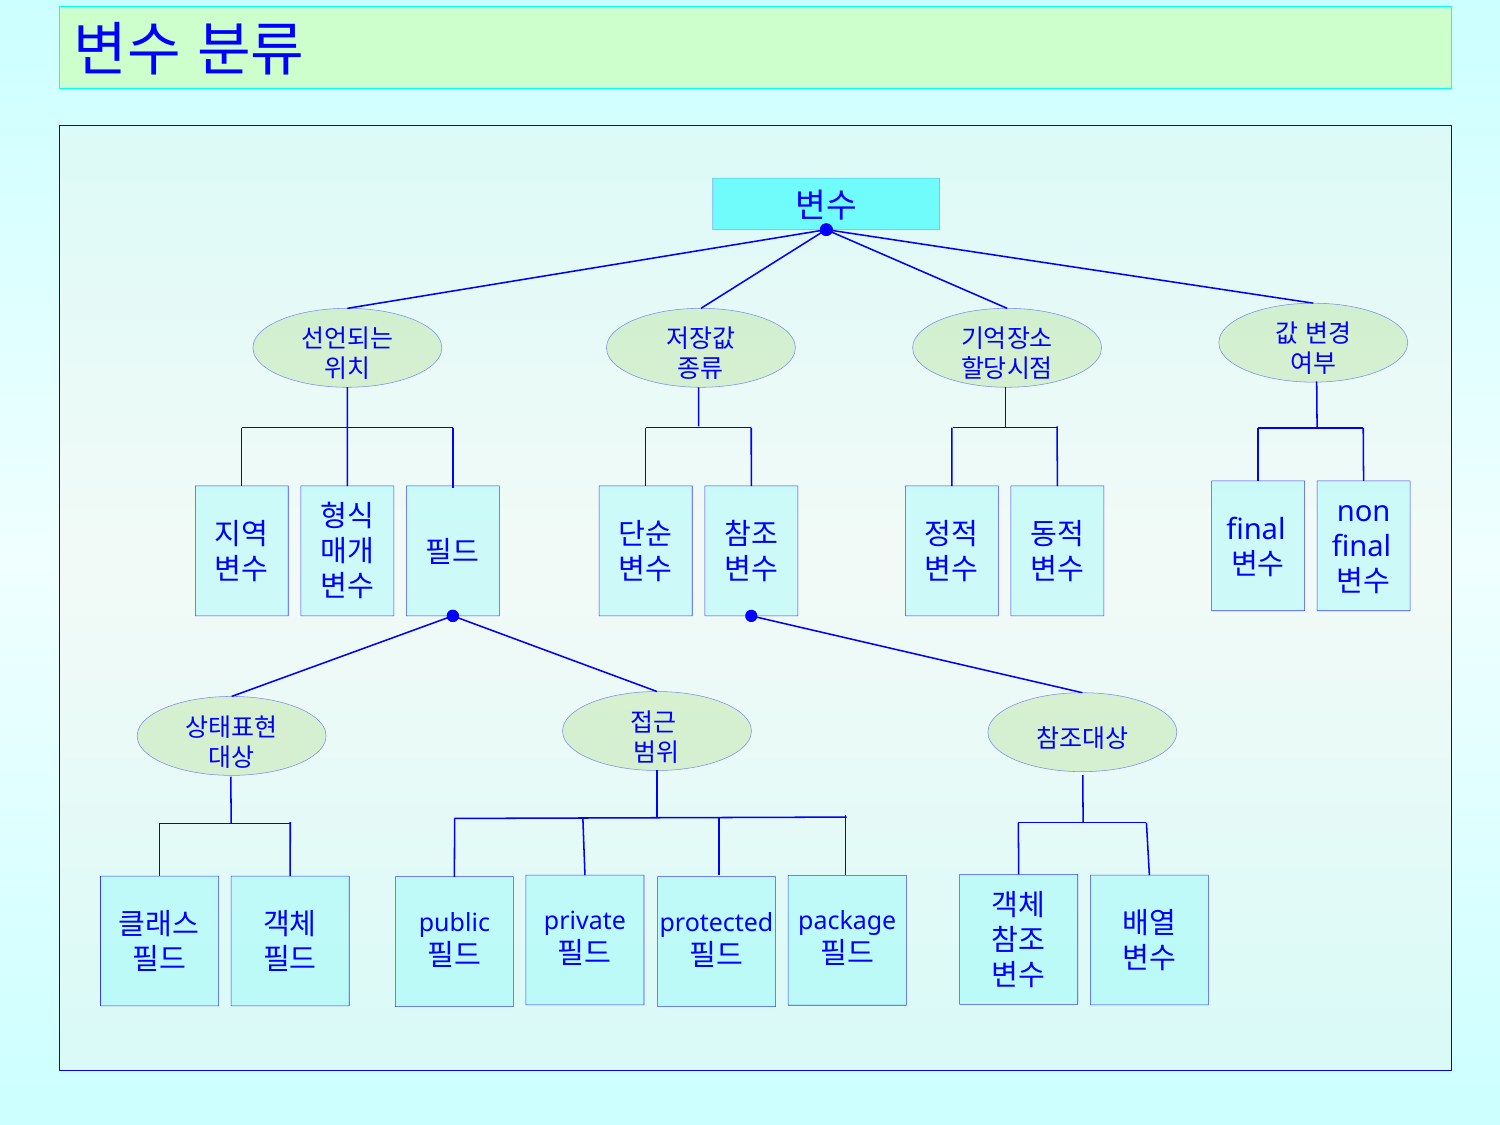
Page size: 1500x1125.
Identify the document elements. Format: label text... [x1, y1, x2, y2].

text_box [1008, 229, 1314, 304]
text_box 선언되는 위치 [250, 306, 444, 390]
text_box 정적변수 [905, 485, 999, 614]
text_box 단순변수 [599, 485, 693, 616]
text_box 클래스필드 [100, 876, 219, 1006]
text_box 동적변수 [1010, 485, 1104, 616]
text_box 접근 범위 [560, 689, 754, 773]
text_box [0, 1, 1500, 75]
text_box 객체 필드 [231, 876, 350, 1006]
text_box 배열 변수 [1090, 875, 1209, 1005]
text_box protected 필드 [657, 876, 776, 1007]
text_box 변수 [712, 178, 940, 227]
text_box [751, 615, 1083, 693]
text_box 값 변경 여부 [1216, 301, 1410, 385]
text_box 기억장소 할당시점 [910, 312, 1104, 390]
text_box package 필드 [788, 875, 907, 1006]
text_box [58, 125, 1451, 1071]
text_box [829, 229, 1008, 309]
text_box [347, 229, 827, 309]
text_box public 필드 [395, 876, 514, 1007]
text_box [231, 615, 452, 697]
text_box 상태표현대상 [135, 694, 329, 778]
text_box final변수 [1211, 480, 1305, 611]
text_box 참조변수 [704, 485, 798, 616]
text_box 객체 참조 변수 [959, 874, 1078, 1005]
text_box non final변수 [1317, 480, 1411, 611]
title 변수 분류 [59, 75, 1452, 89]
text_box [452, 615, 658, 692]
text_box 형식 매개 변수 [300, 485, 394, 614]
text_box 필드 [406, 485, 500, 614]
text_box 지역 변수 [195, 485, 289, 616]
text_box 참조대상 [985, 690, 1179, 774]
text_box 저장값 종류 [604, 318, 798, 390]
text_box private 필드 [525, 875, 644, 1005]
